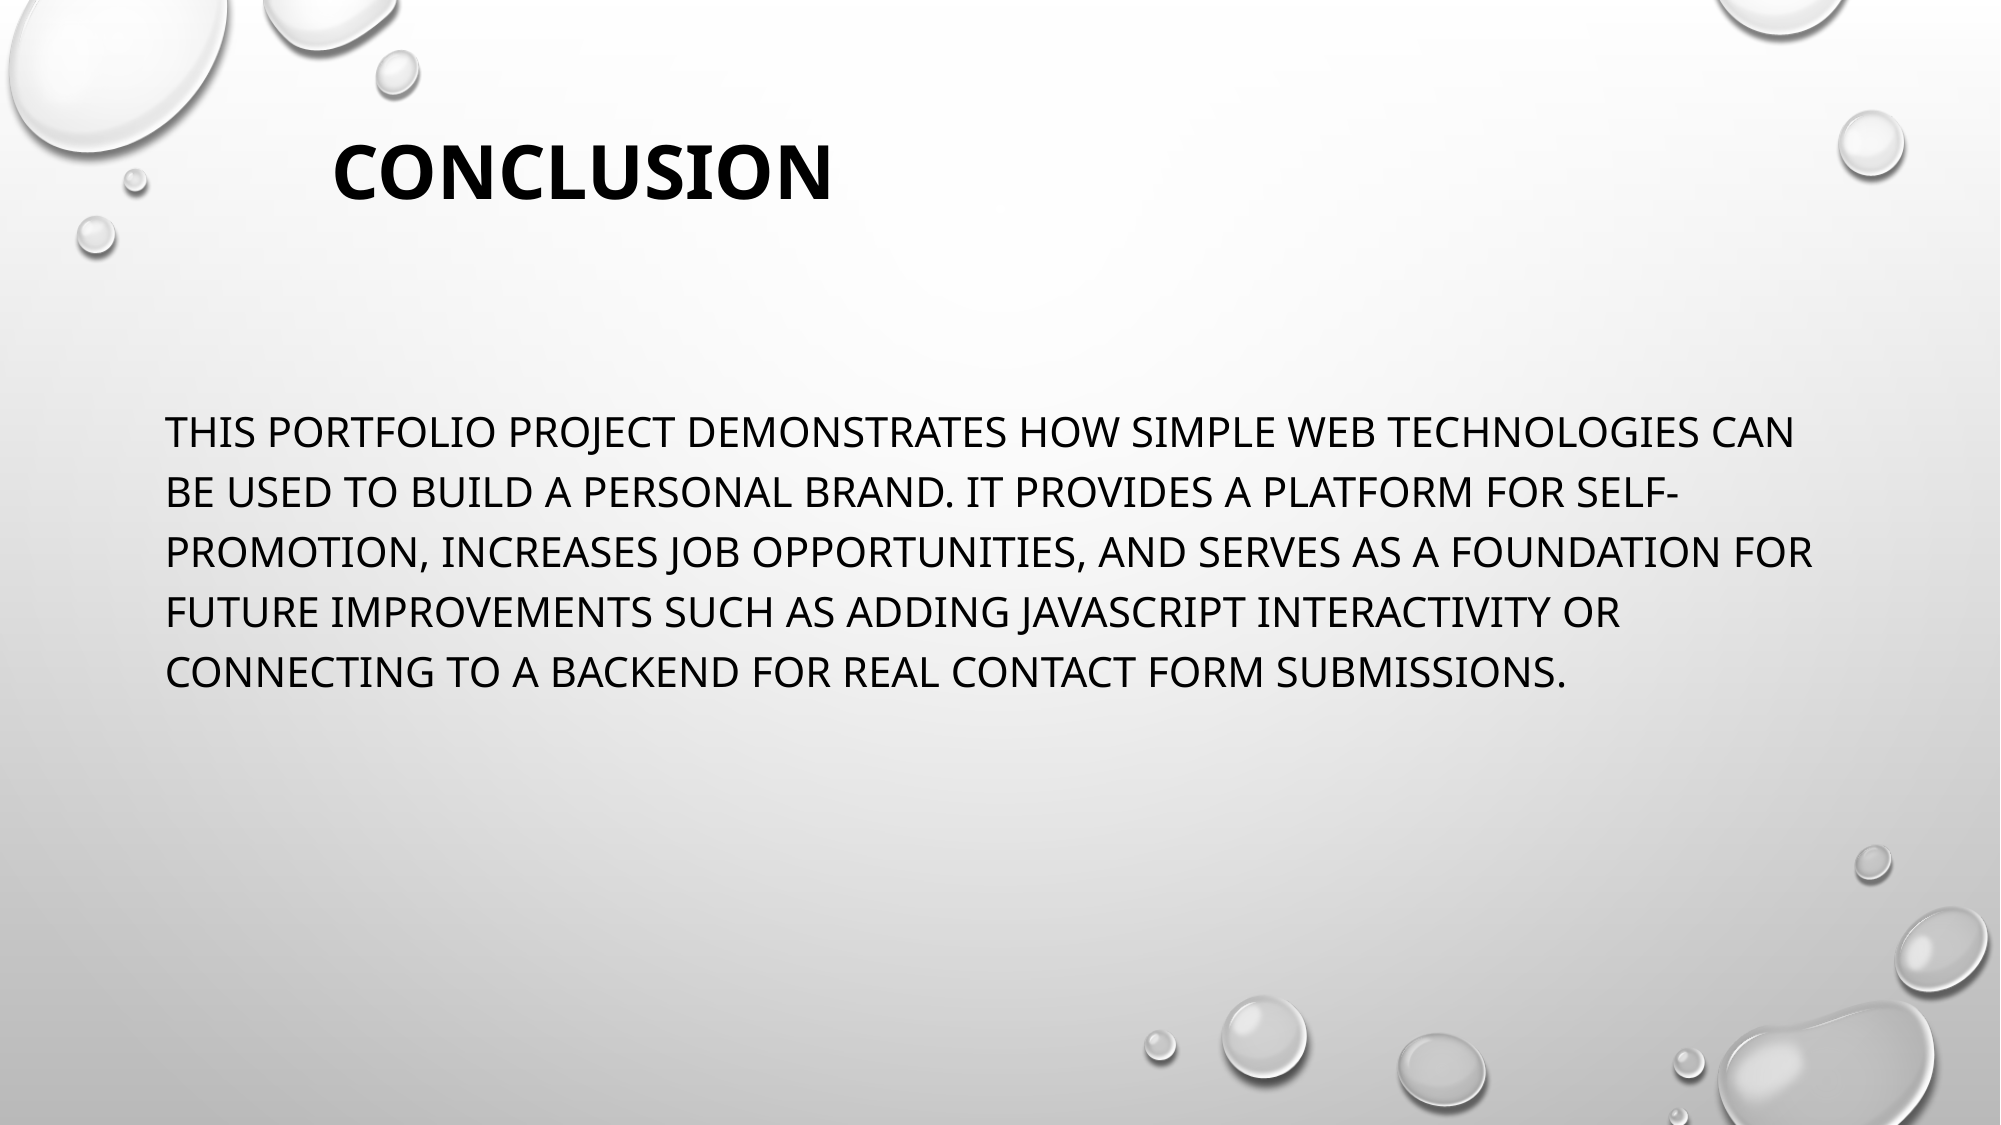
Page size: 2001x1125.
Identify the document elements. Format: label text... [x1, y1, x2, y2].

picture [0, 0, 2000, 1125]
list This portfolio project demonstrates how simple web technologies can be used to build a personal brand. It provides a platform for self-promotion, increases job opportunities, and serves as a foundation for future improvements such as adding JavaScript interactivity or connecting to a backend for real contact form submissions. [149, 388, 1850, 950]
title Conclusion [0, 44, 1444, 306]
